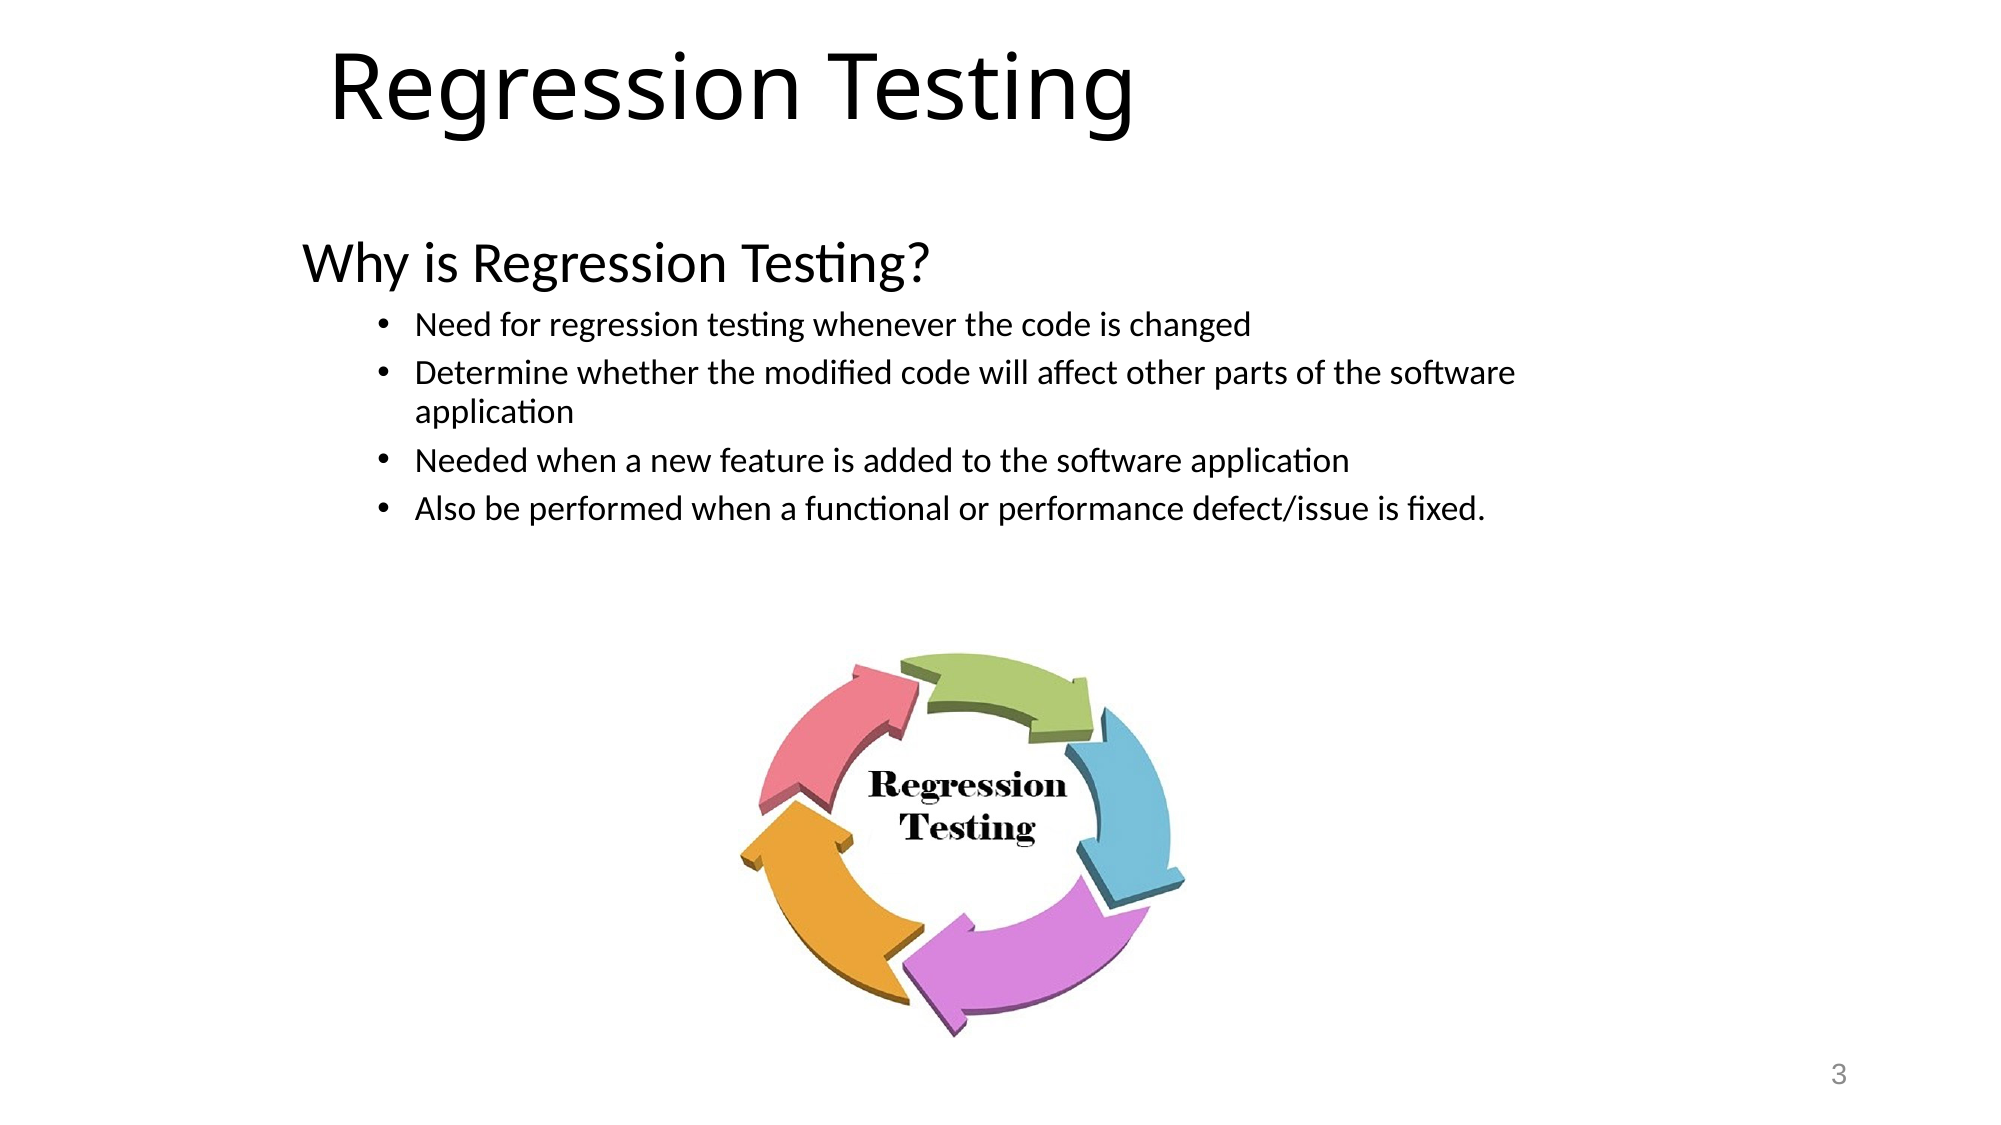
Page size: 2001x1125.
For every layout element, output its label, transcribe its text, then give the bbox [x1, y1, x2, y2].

title Regression Testing [312, 24, 1588, 155]
list Why is Regression Testing? Need for regression testing whenever the code is changed Determine whether the modified code will affect other parts of the software application Needed when a new feature is added to the software application Also be performed when a functional or performance defect/issue is fixed. [287, 224, 1675, 538]
slide_number 3 [1412, 1042, 1863, 1103]
picture [738, 649, 1187, 1038]
